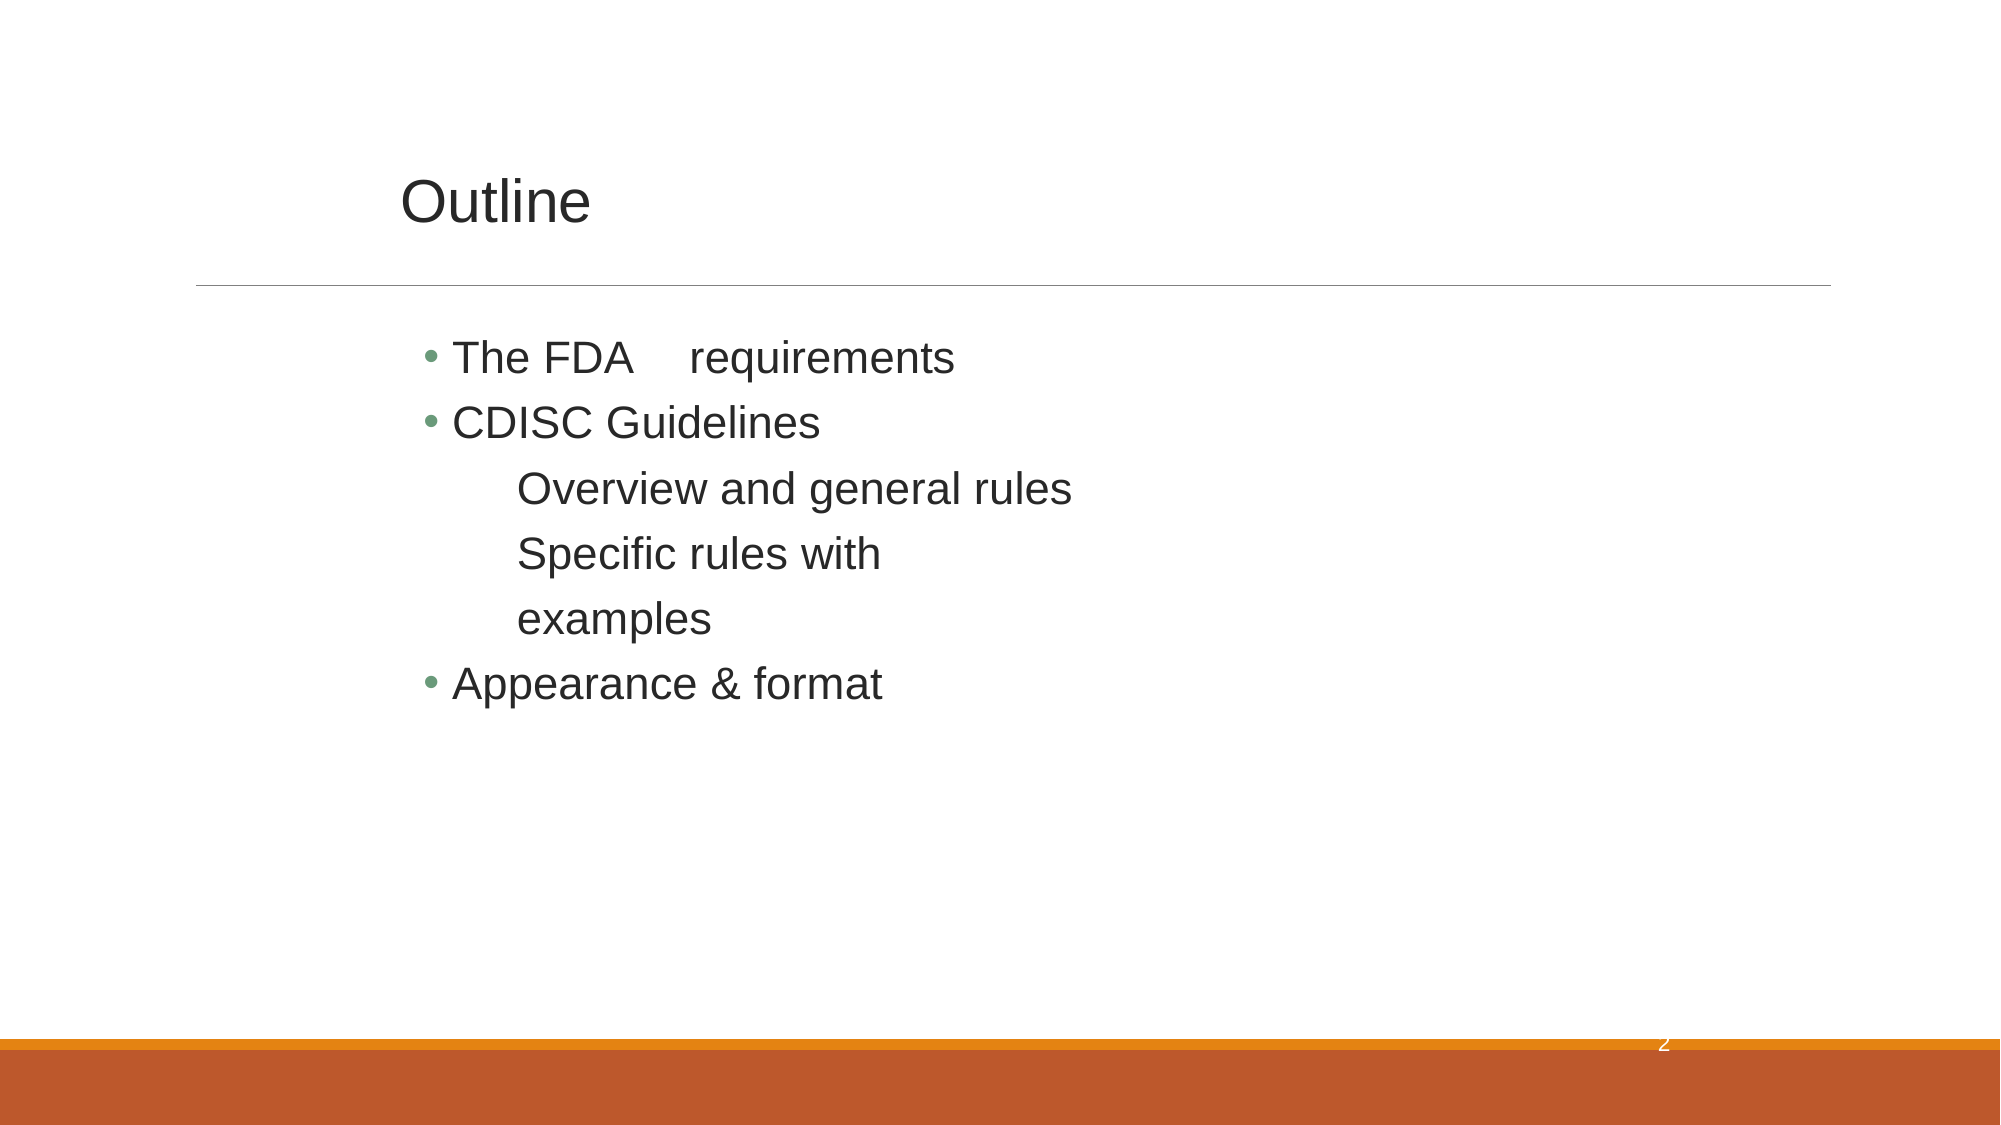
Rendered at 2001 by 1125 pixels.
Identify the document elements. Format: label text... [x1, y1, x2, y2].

text_box Outline [399, 162, 951, 237]
slide_number 2 [1637, 1027, 1671, 1057]
text_box The FDA requirements CDISC Guidelines Overview and general rules Specific rules with examples Appearance & format [421, 328, 1090, 645]
